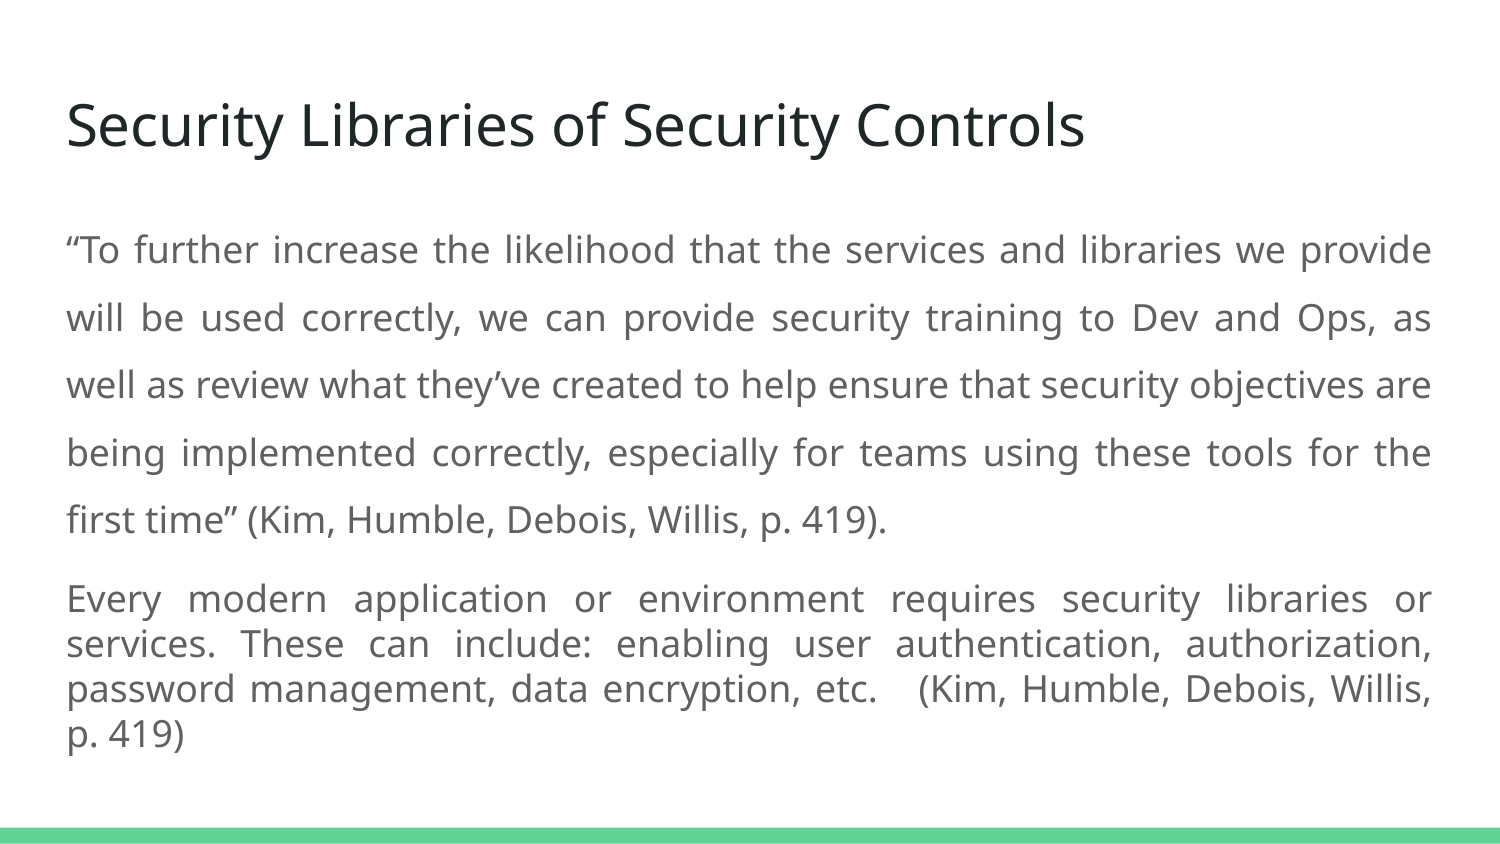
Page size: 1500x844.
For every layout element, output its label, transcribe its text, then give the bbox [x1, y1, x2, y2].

list “To further increase the likelihood that the services and libraries we provide will be used correctly, we can provide security training to Dev and Ops, as well as review what they’ve created to help ensure that security objectives are being implemented correctly, especially for teams using these tools for the first time” (Kim, Humble, Debois, Willis, p. 419). Every modern application or environment requires security libraries or services. These can include: enabling user authentication, authorization, password management, data encryption, etc. (Kim, Humble, Debois, Willis, p. 419) [51, 189, 1449, 750]
title Security Libraries of Security Controls [51, 72, 1449, 167]
